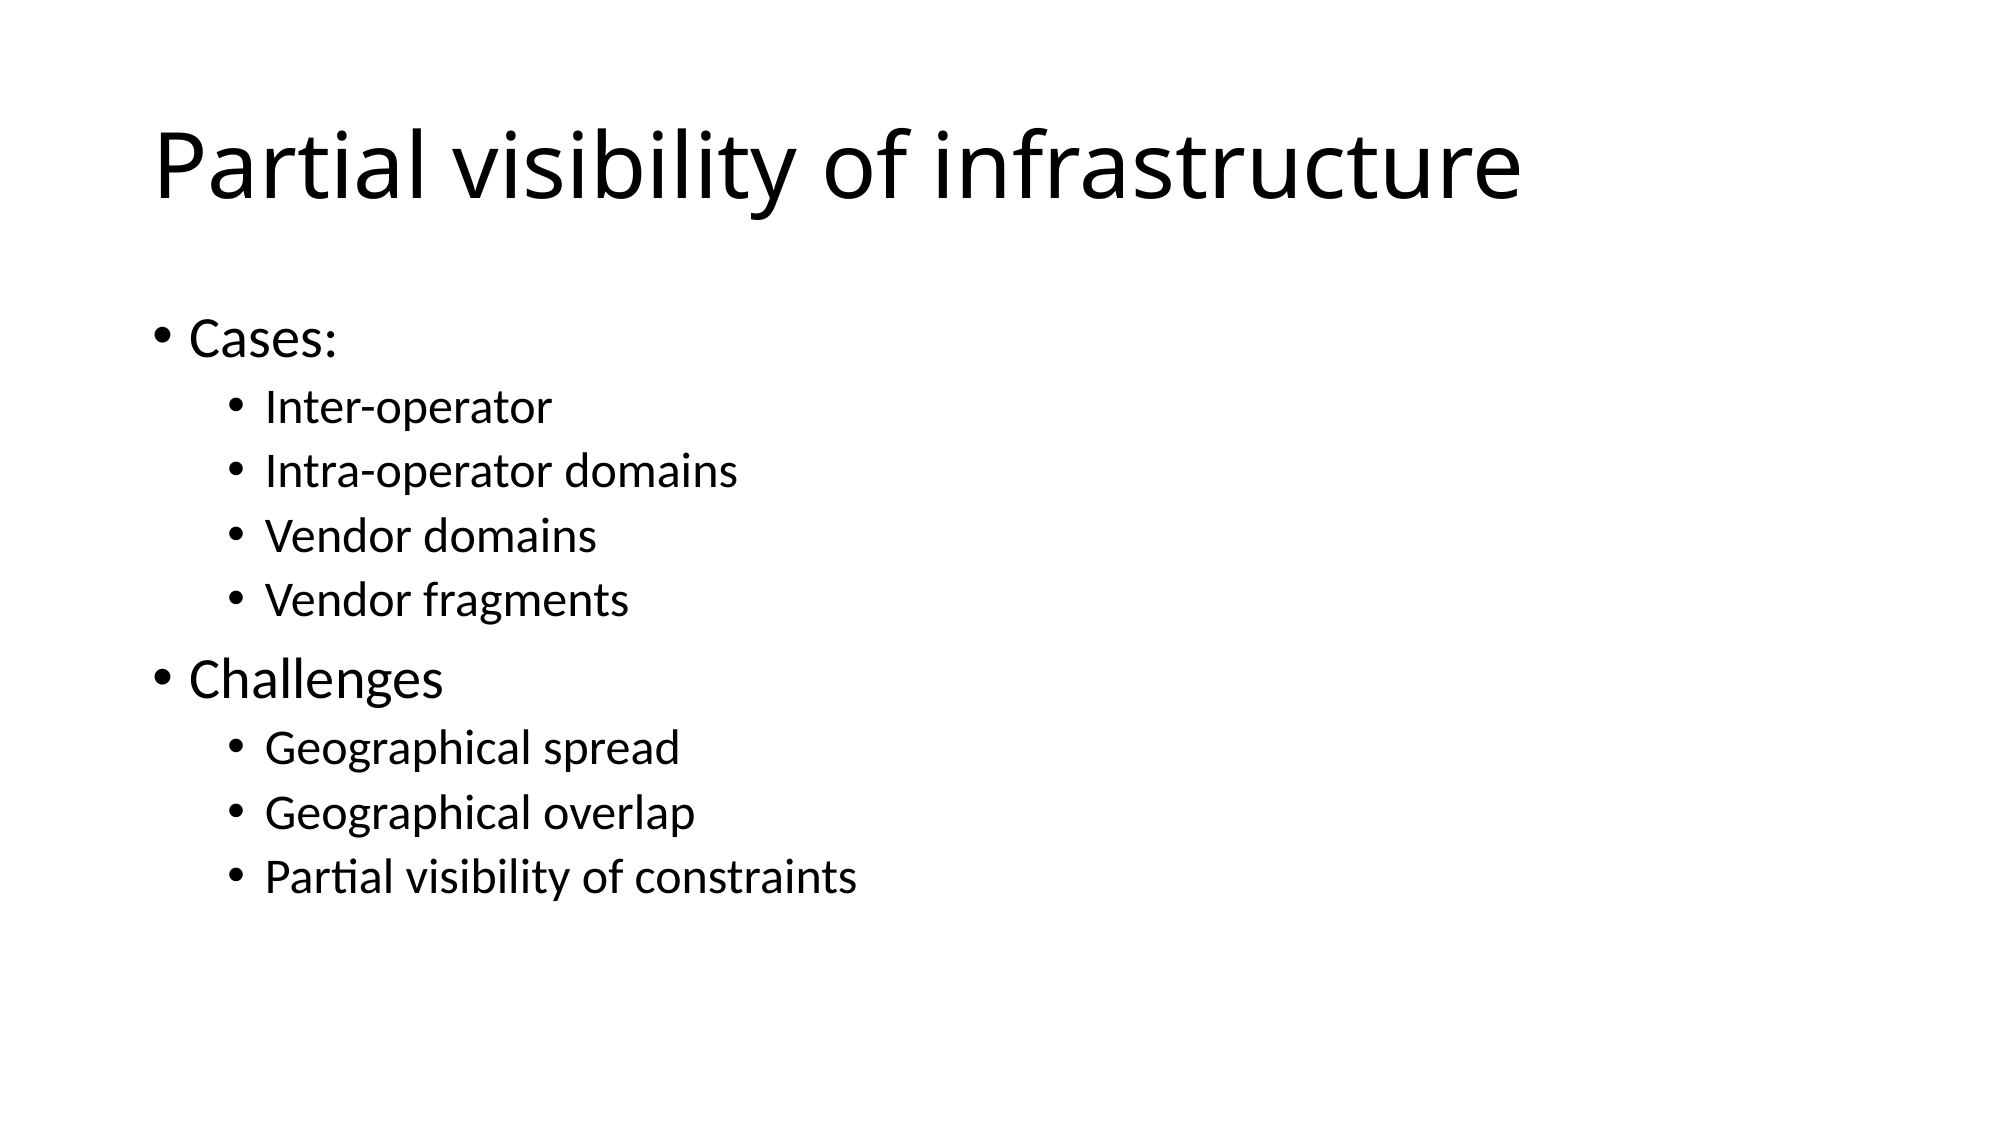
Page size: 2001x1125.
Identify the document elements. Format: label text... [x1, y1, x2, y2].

title Partial visibility of infrastructure [137, 59, 1863, 278]
list Cases: Inter-operator Intra-operator domains Vendor domains Vendor fragments Challenges Geographical spread Geographical overlap Partial visibility of constraints [137, 299, 1863, 1014]
